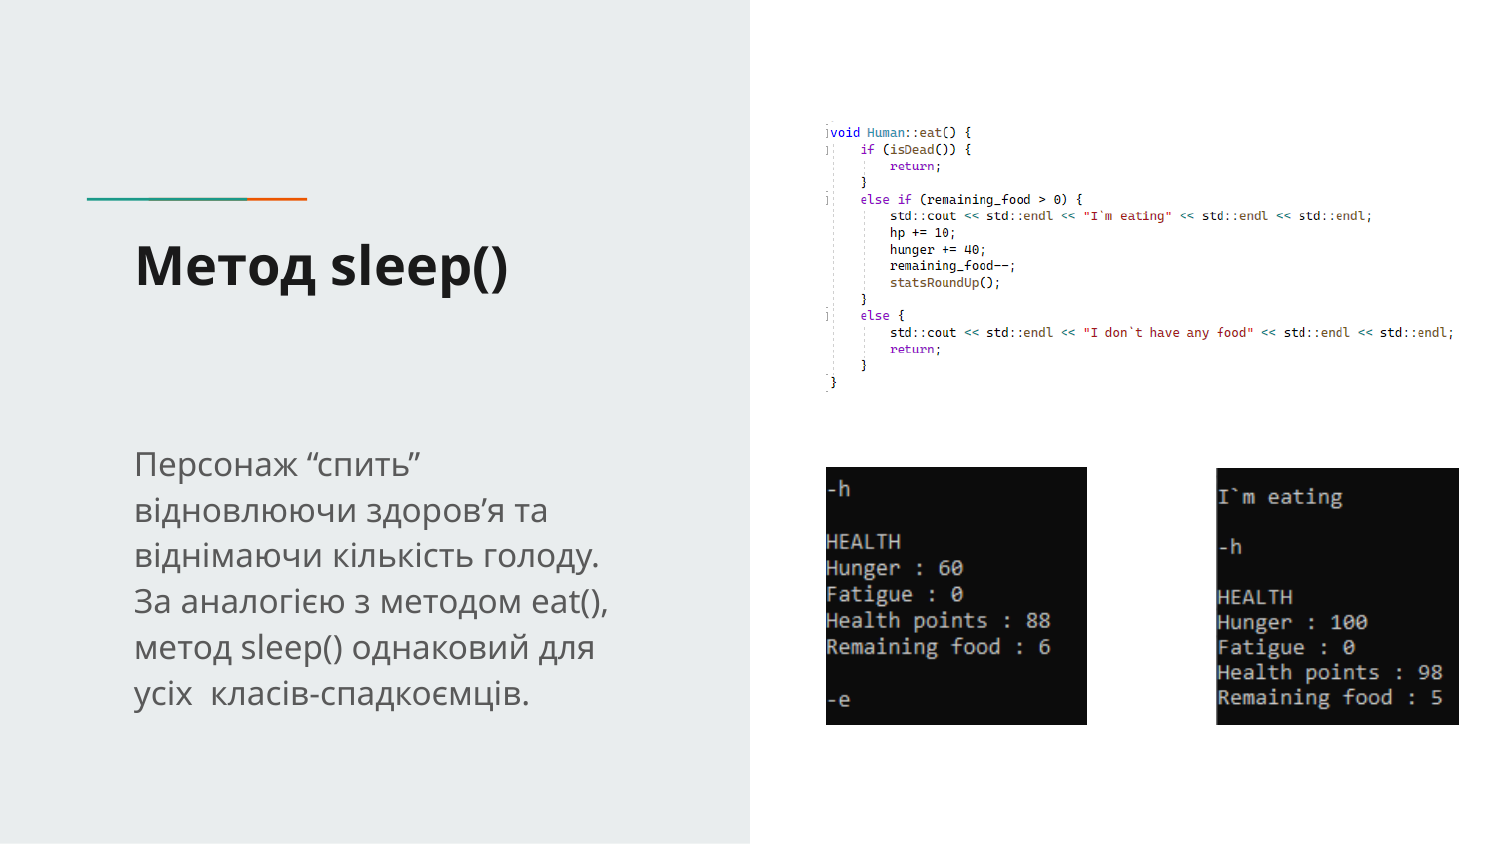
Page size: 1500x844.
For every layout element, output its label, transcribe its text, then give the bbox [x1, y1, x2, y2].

title Метод sleep() [119, 216, 662, 494]
picture [1216, 467, 1459, 725]
subtitle Персонаж “спить” відновлюючи здоров’я та віднімаючи кількість голоду. За аналогією з методом eat(), метод sleep() однаковий для усіх класів-спадкоємців. [118, 421, 661, 844]
picture [825, 121, 1459, 399]
picture [825, 467, 1088, 726]
